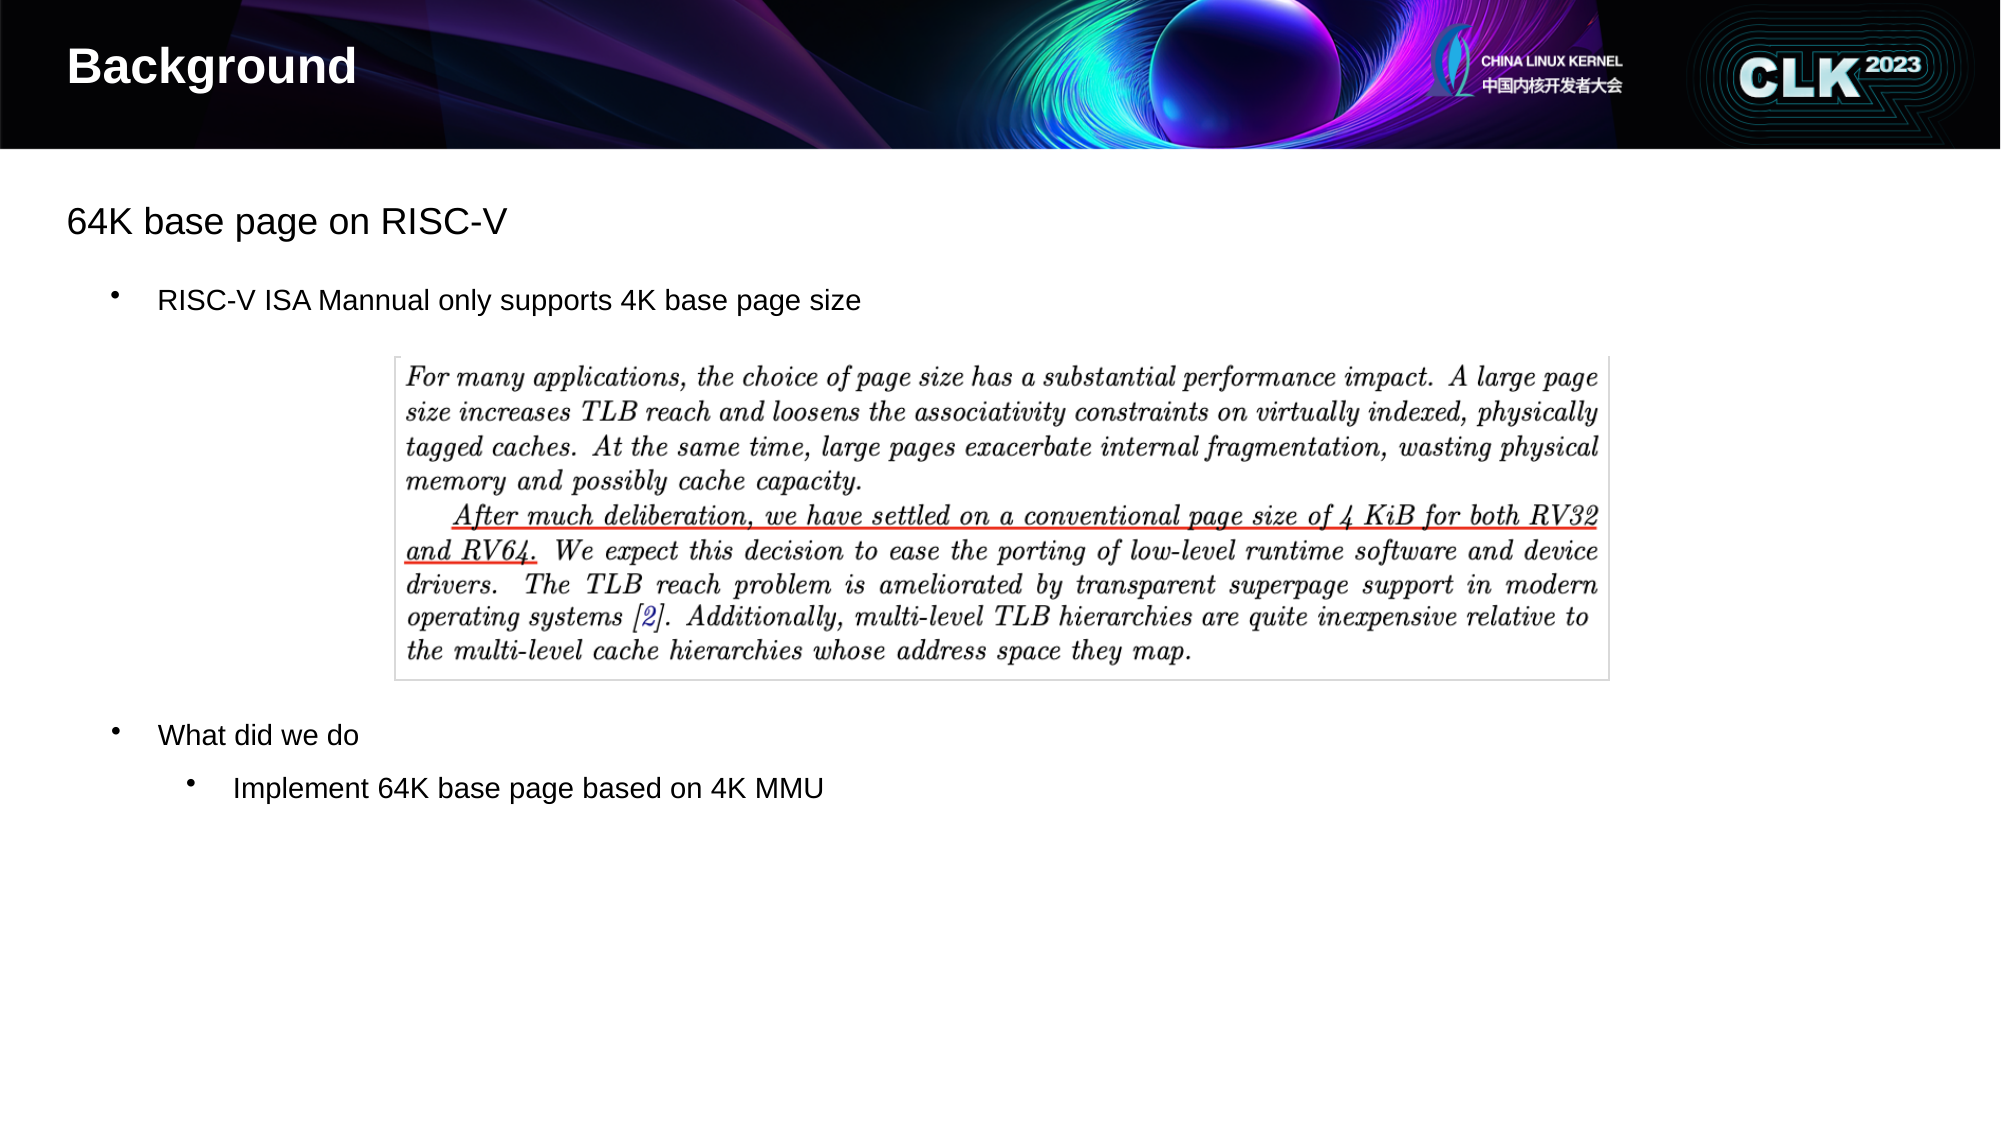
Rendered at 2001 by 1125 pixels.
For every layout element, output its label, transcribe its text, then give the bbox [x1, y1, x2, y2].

text_box [394, 356, 1610, 681]
list 64K base page on RISC-V [51, 194, 1847, 325]
picture [0, 0, 2001, 1125]
title Background [51, 13, 1003, 122]
text_box What did we do Implement 64K base page based on 4K MMU [96, 691, 840, 812]
text_box RISC-V ISA Mannual only supports 4K base page size [95, 256, 878, 324]
